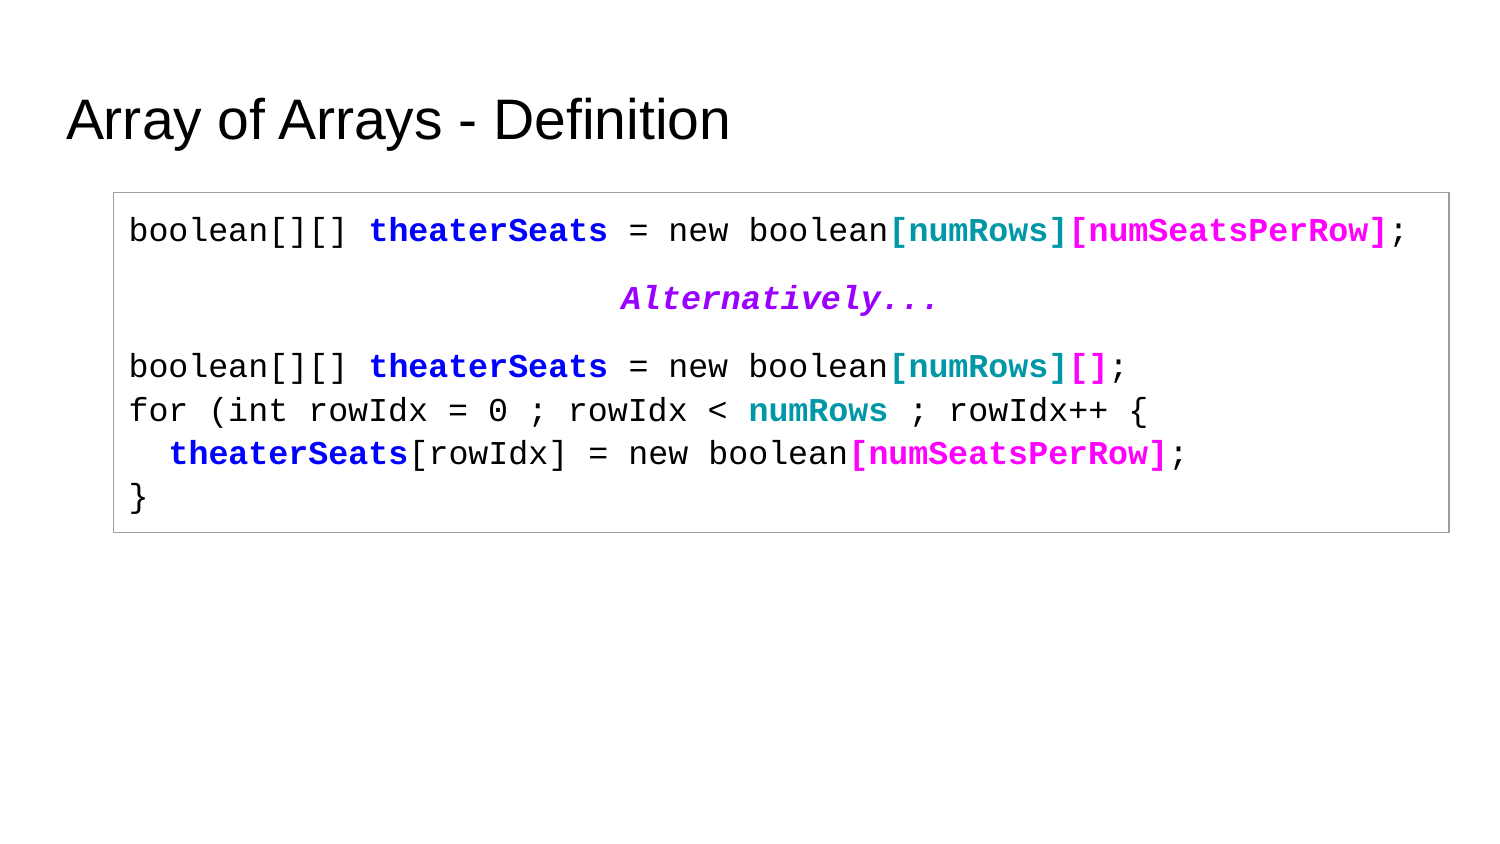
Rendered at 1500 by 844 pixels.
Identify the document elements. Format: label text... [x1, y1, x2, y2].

table_header boolean[][] theaterSeats = new boolean[numRows][numSeatsPerRow]; Alternatively... boolean[][] theaterSeats = new boolean[numRows][]; for (int rowIdx = 0 ; rowIdx < numRows ; rowIdx++ { theaterSeats[rowIdx] = new boolean[numSeatsPerRow]; } [114, 193, 1448, 532]
title Array of Arrays - Definition [51, 72, 1449, 167]
